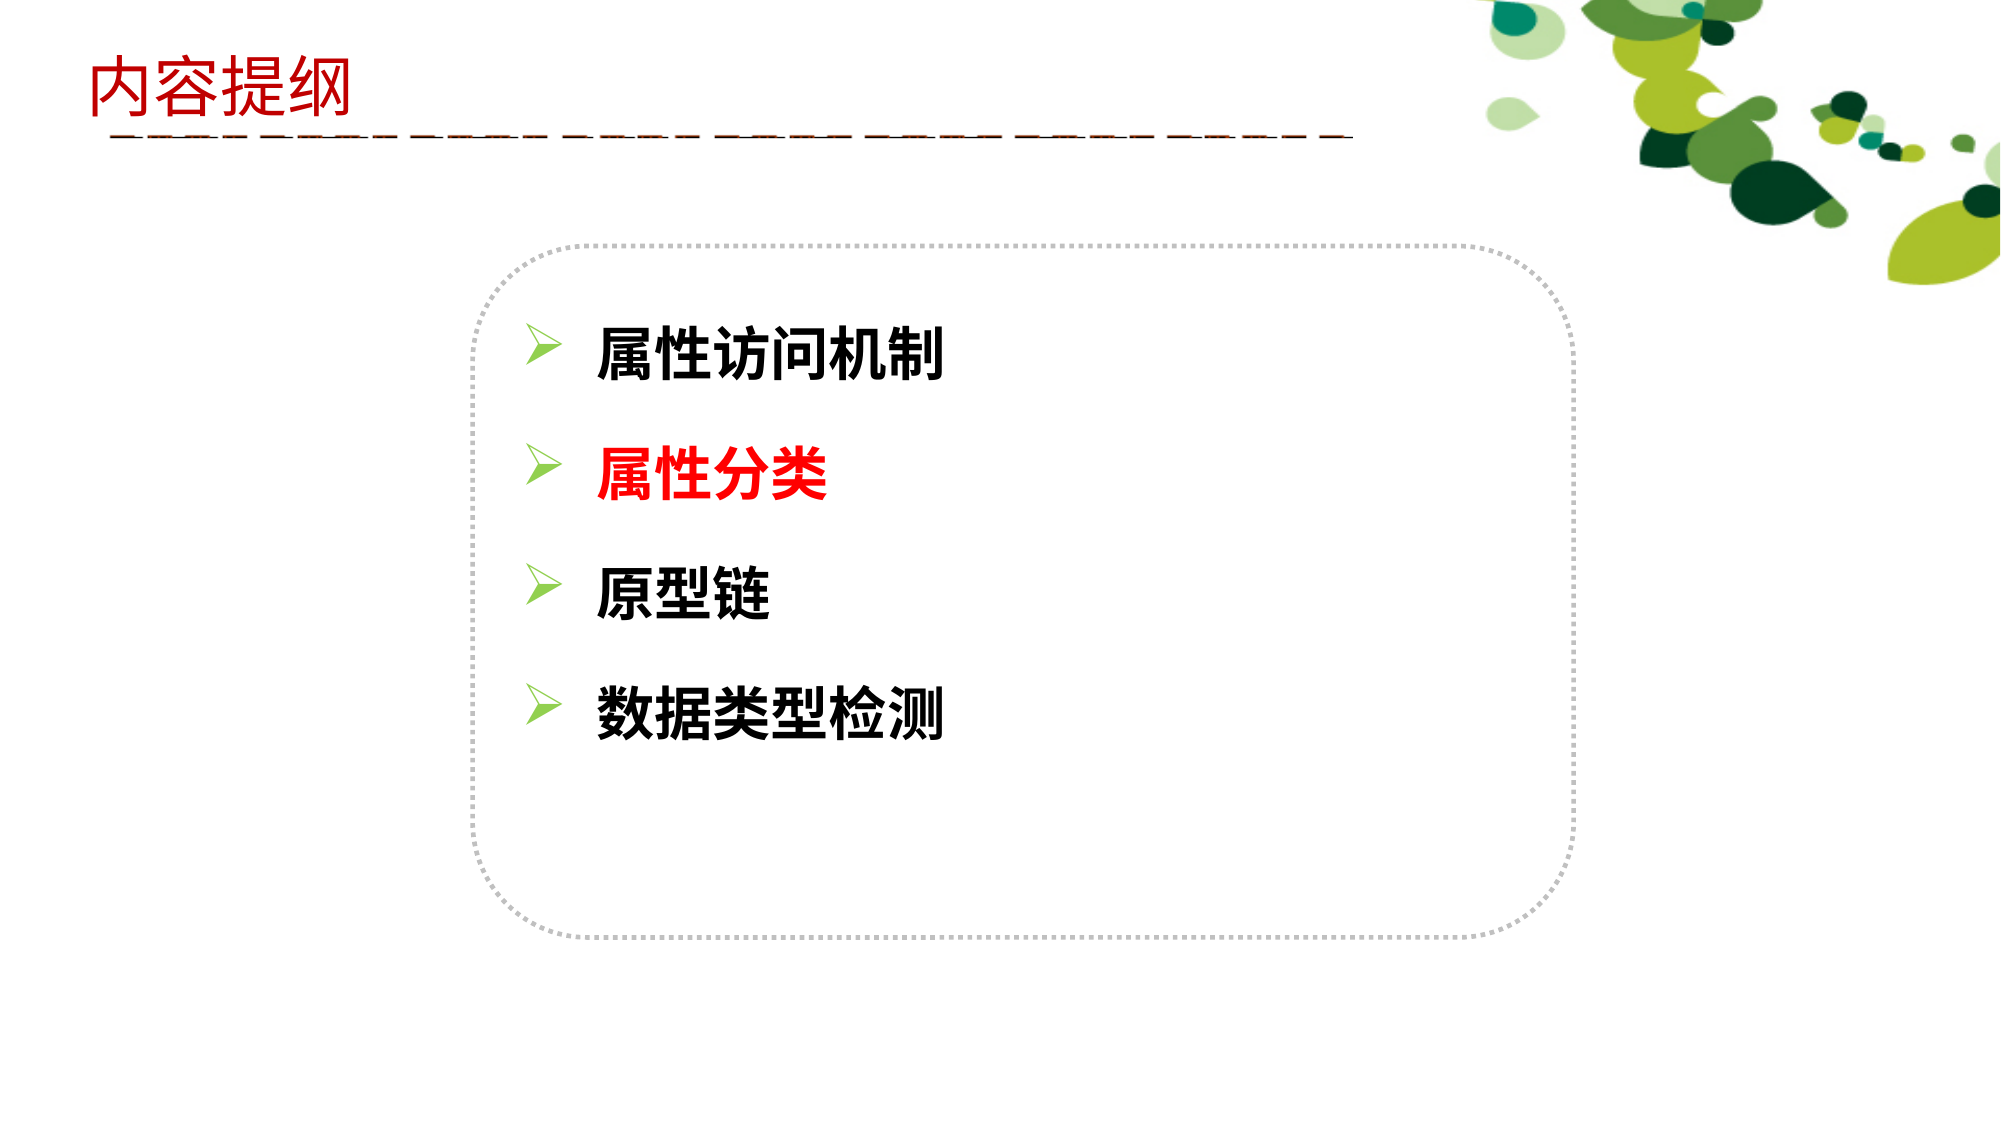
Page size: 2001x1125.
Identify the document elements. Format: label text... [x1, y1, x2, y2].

text_box 属性访问机制 属性分类 原型链 数据类型检测 [472, 246, 1574, 938]
picture [0, 0, 2001, 1125]
text_box 内容提纲 [72, 37, 424, 133]
